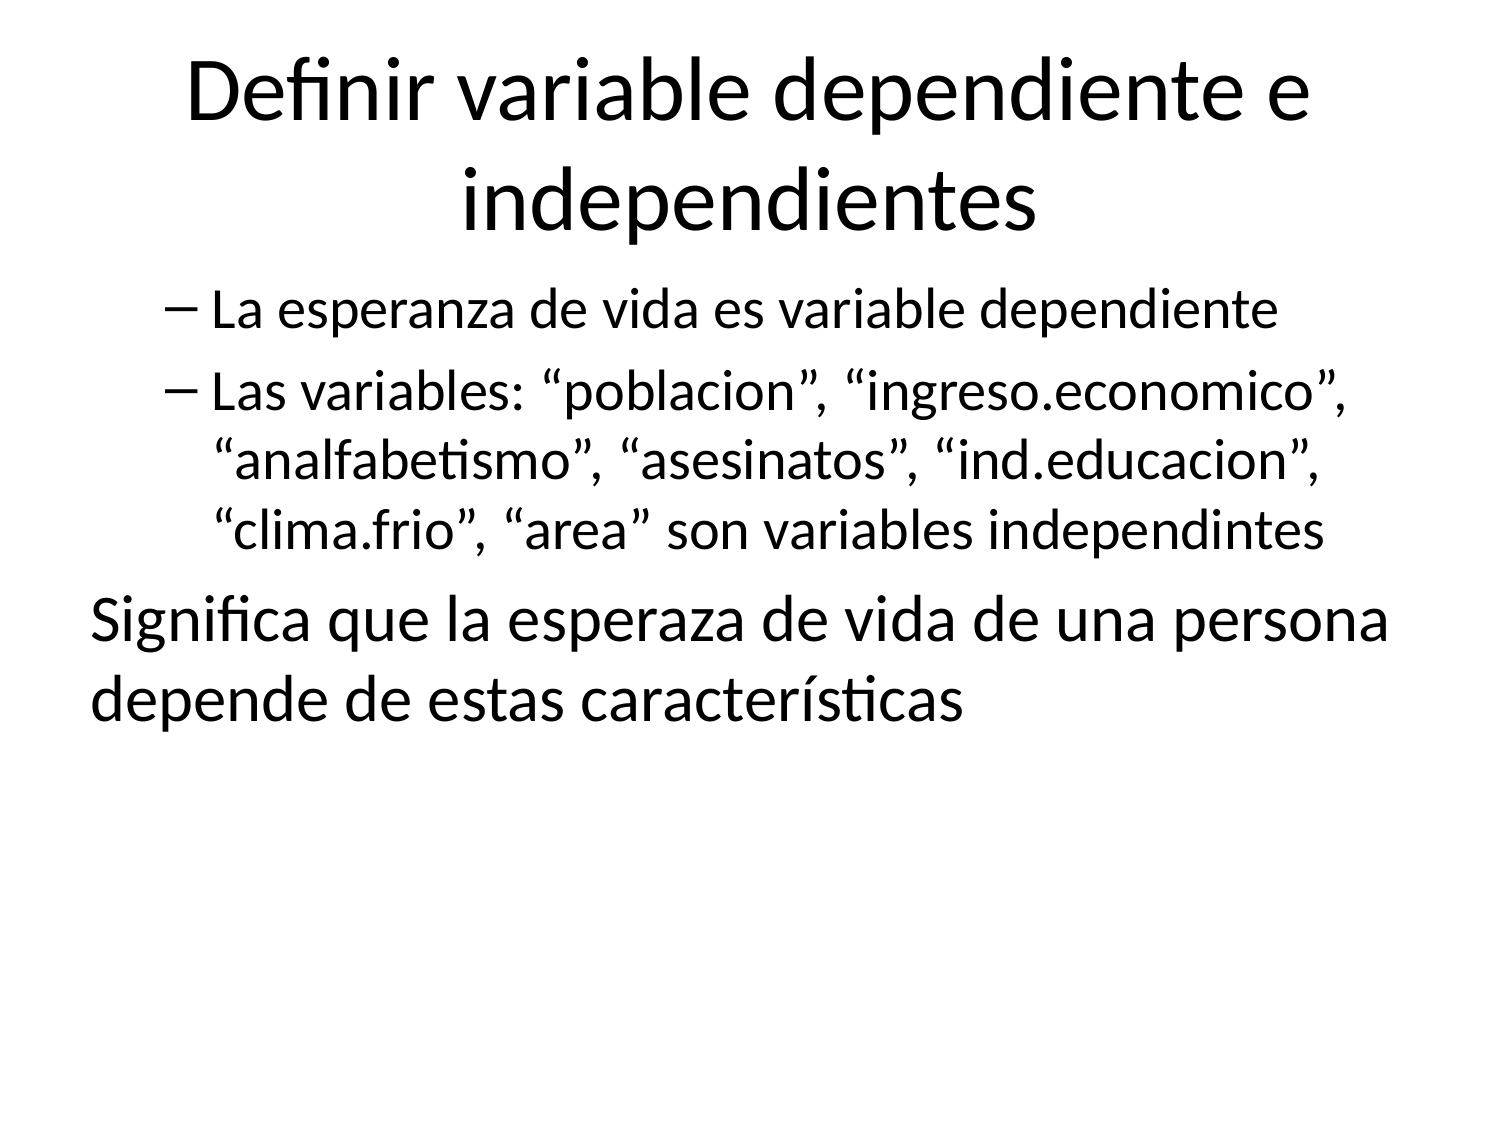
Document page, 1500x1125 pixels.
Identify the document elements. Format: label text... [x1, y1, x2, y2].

title Definir variable dependiente e independientes [75, 45, 1425, 233]
list La esperanza de vida es variable dependiente Las variables: “poblacion”, “ingreso.economico”, “analfabetismo”, “asesinatos”, “ind.educacion”, “clima.frio”, “area” son variables independintes Significa que la esperaza de vida de una persona depende de estas características [75, 262, 1425, 1005]
